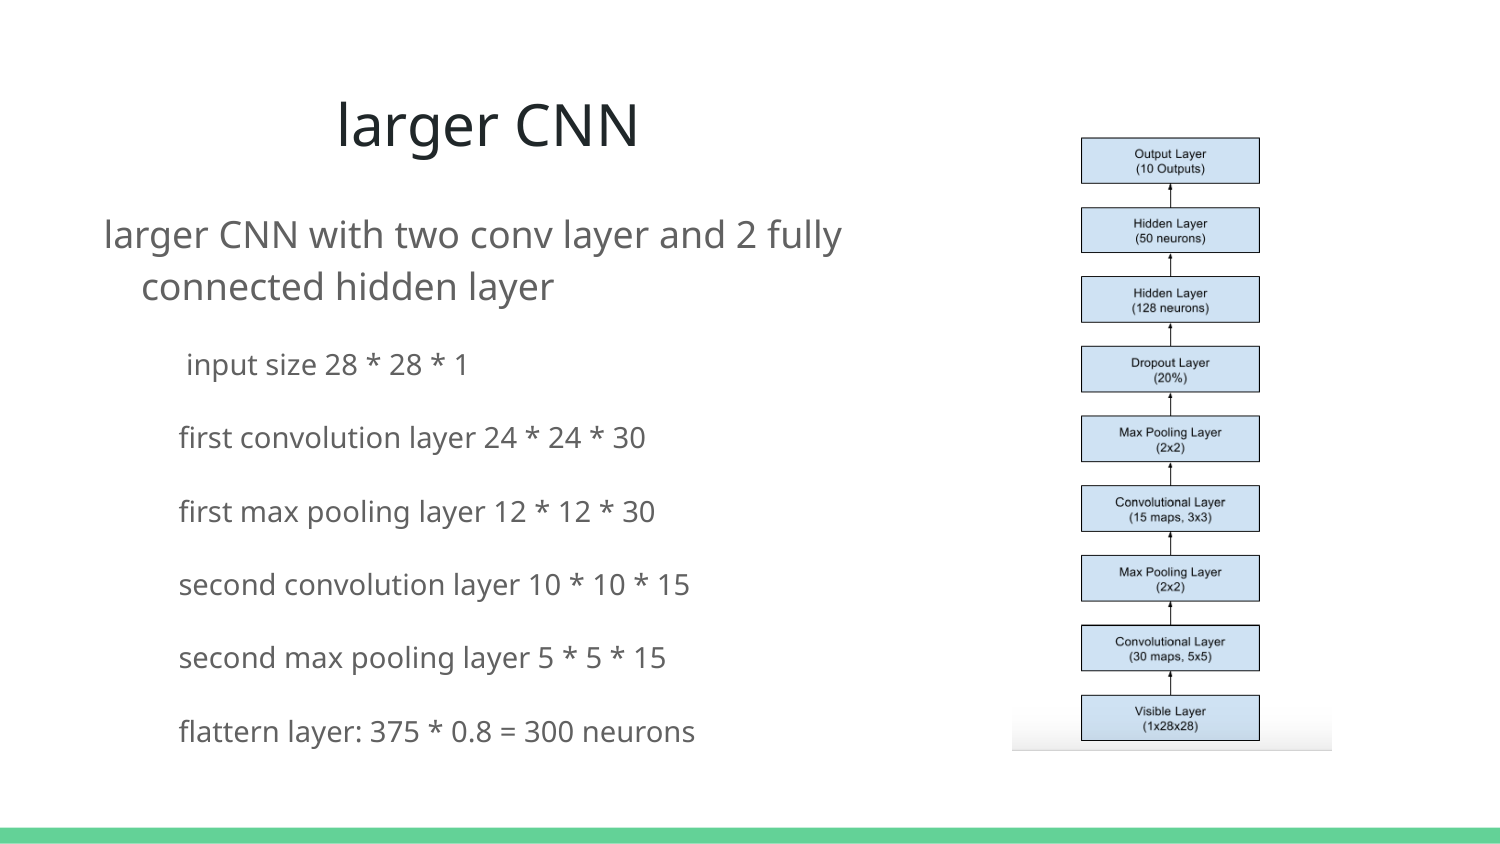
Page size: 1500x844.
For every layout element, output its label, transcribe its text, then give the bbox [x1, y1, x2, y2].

list larger CNN with two conv layer and 2 fully connected hidden layer input size 28 * 28 * 1 first convolution layer 24 * 24 * 30 first max pooling layer 12 * 12 * 30 second convolution layer 10 * 10 * 15 second max pooling layer 5 * 5 * 15 flattern layer: 375 * 0.8 = 300 neurons [51, 189, 941, 750]
title larger CNN [51, 72, 926, 167]
picture [1011, 123, 1332, 752]
